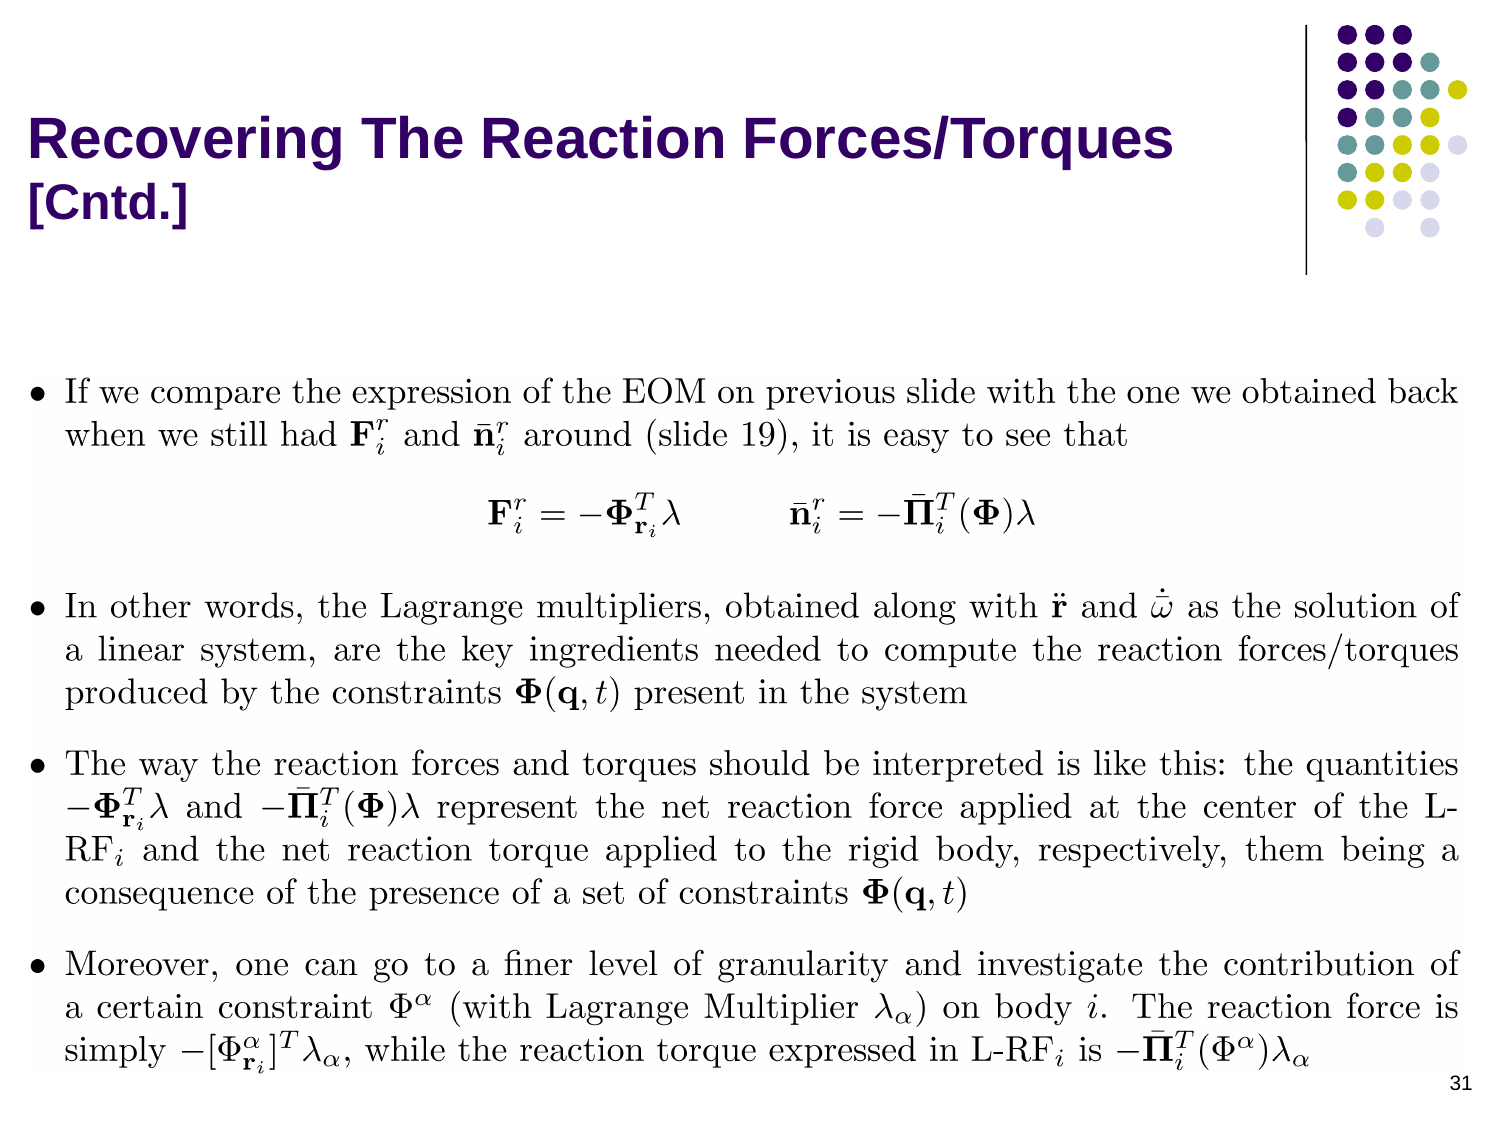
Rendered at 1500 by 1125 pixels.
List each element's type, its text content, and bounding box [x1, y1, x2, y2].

slide_number 31 [1362, 1062, 1488, 1113]
picture [28, 374, 1464, 1075]
title Recovering The Reaction Forces/Torques [Cntd.] [12, 62, 1288, 238]
